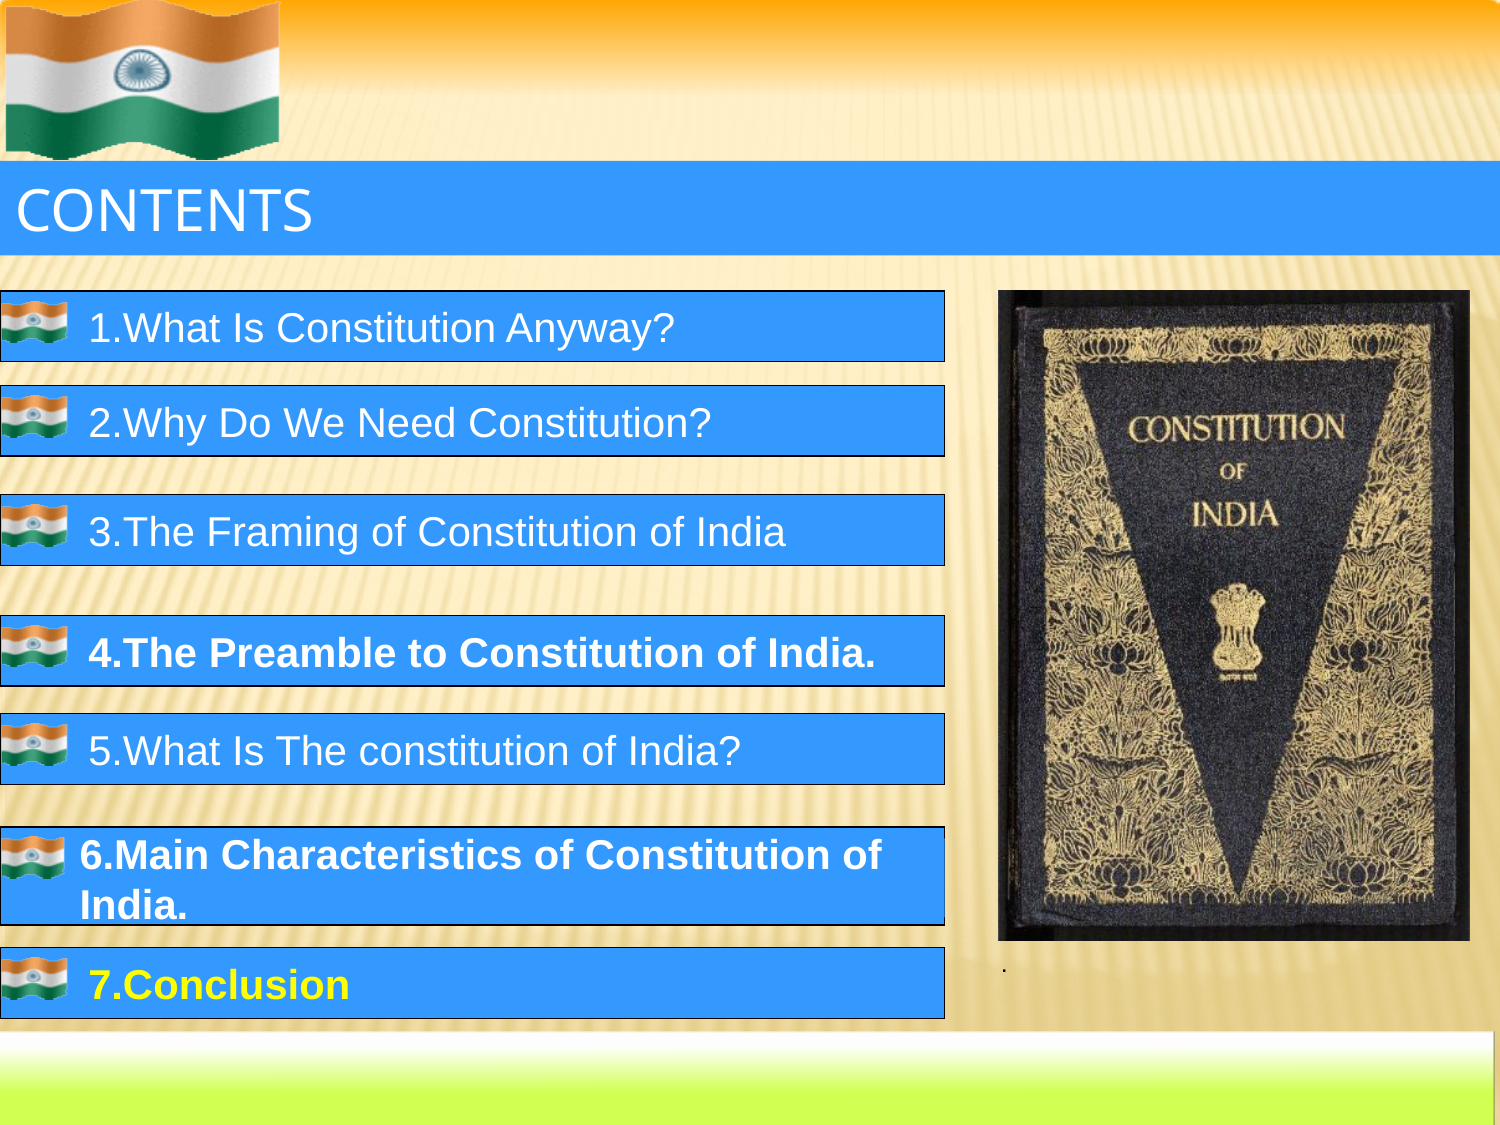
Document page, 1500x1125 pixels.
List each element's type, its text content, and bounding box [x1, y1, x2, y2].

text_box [0, 947, 945, 1019]
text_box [0, 494, 945, 566]
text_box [985, 290, 1500, 987]
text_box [0, 385, 945, 457]
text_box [0, 290, 945, 362]
picture [0, 1030, 1500, 1125]
picture [0, 0, 1500, 160]
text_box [0, 615, 945, 687]
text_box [0, 713, 945, 785]
title CONTENTS [0, 160, 1500, 256]
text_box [0, 826, 945, 926]
